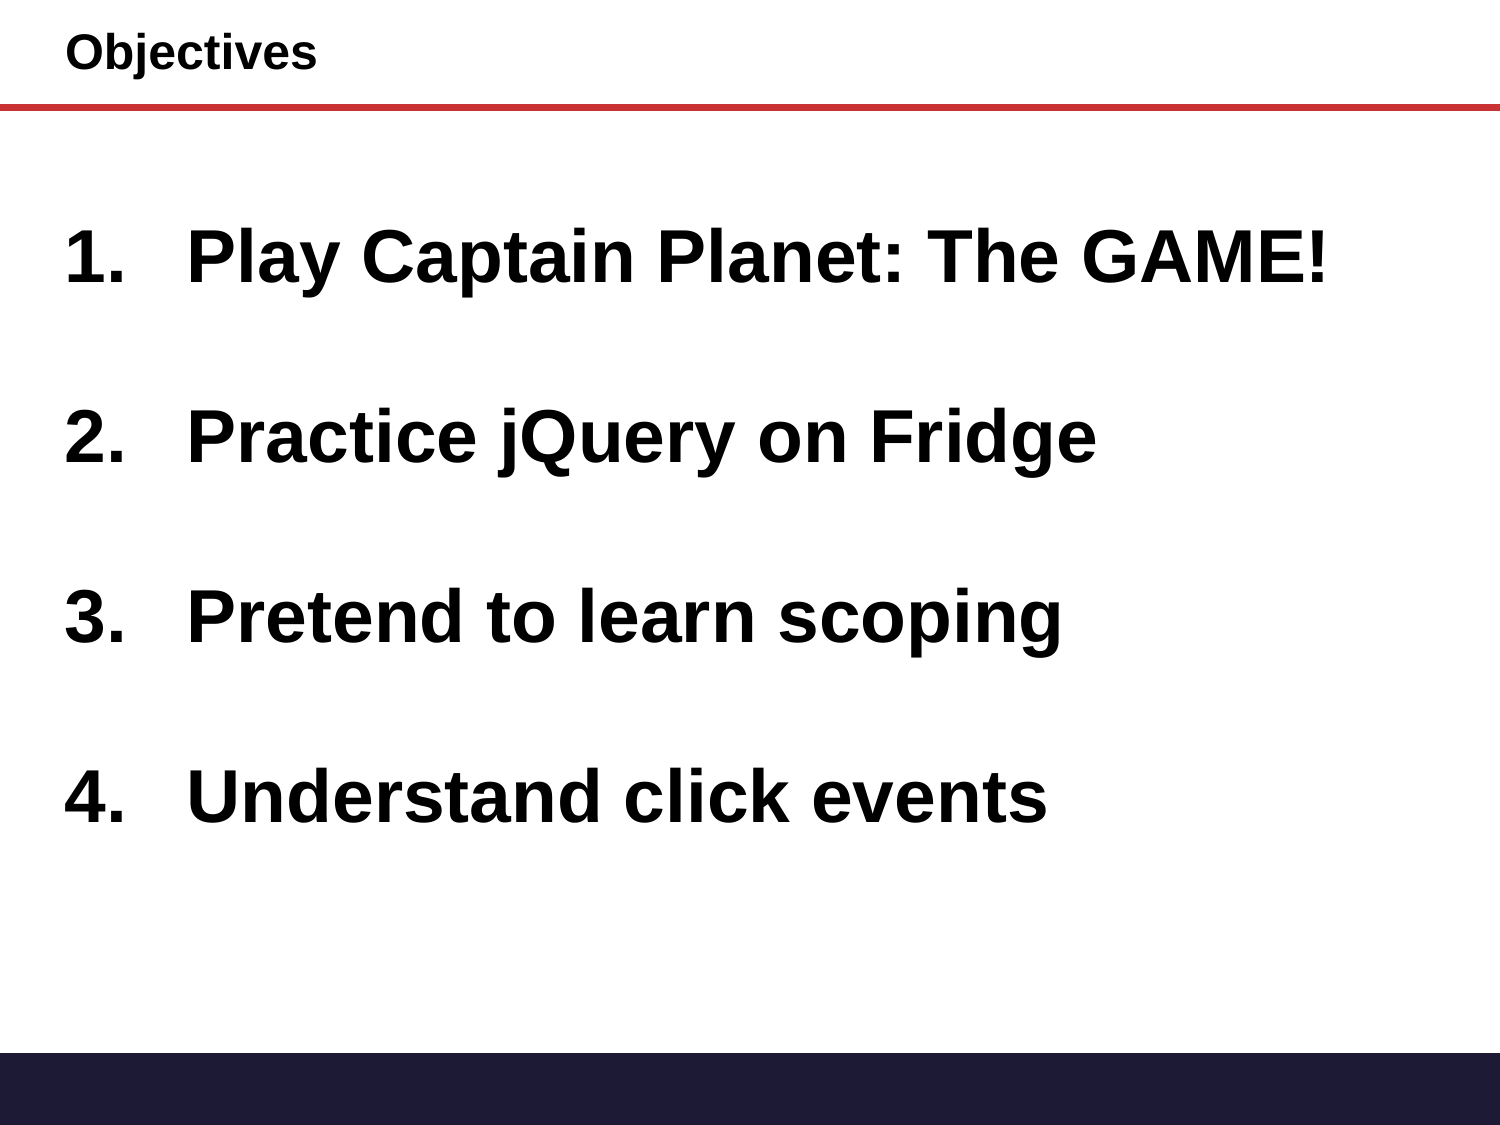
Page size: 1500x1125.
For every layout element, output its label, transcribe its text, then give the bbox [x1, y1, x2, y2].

title Objectives [50, 0, 948, 108]
text_box Play Captain Planet: The GAME! Practice jQuery on Fridge Pretend to learn scoping Understand click events [49, 199, 1475, 845]
